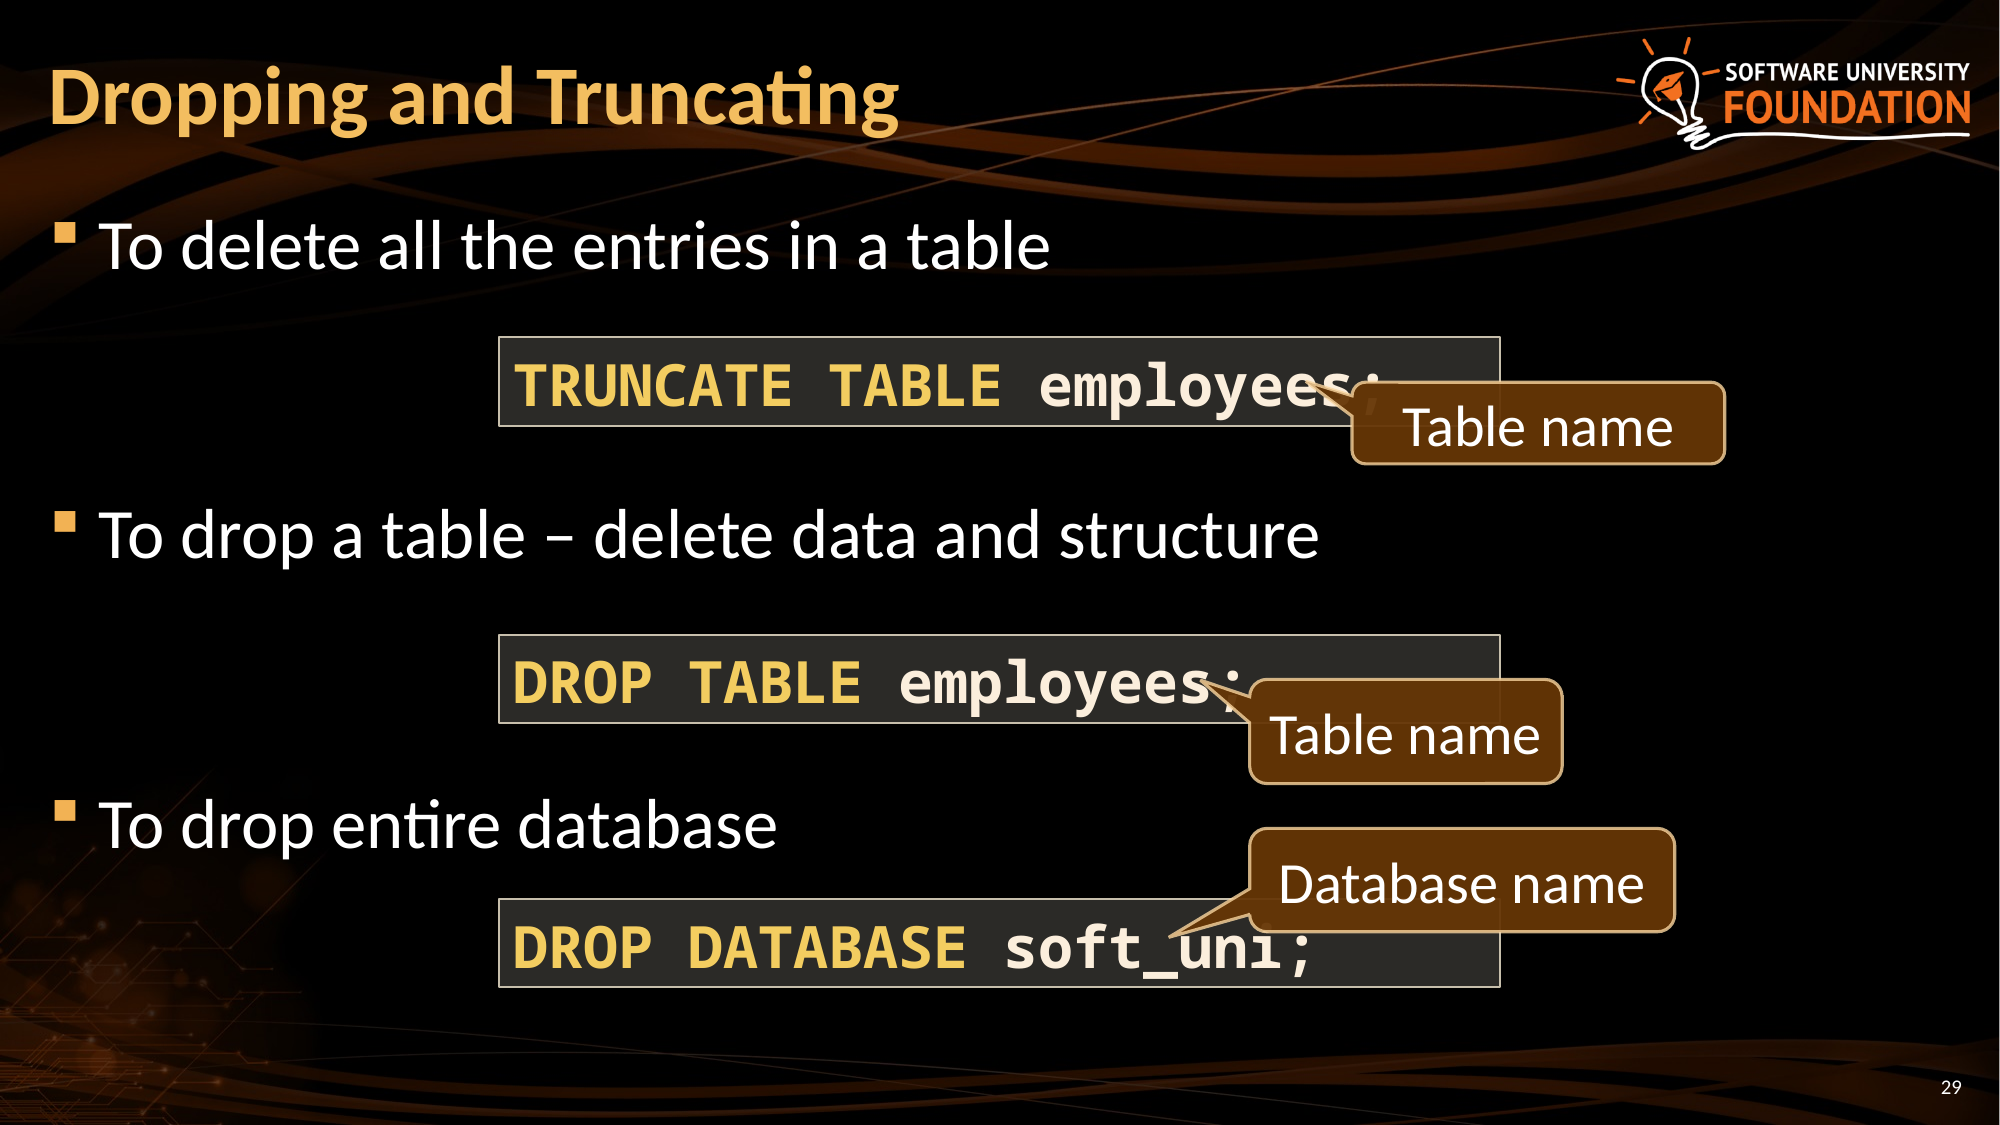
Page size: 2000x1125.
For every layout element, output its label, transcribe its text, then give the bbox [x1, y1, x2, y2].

list To delete all the entries in a table To drop a table – delete data and structure To drop entire database [31, 188, 1968, 1103]
text_box DROP DATABASE soft_uni; [499, 898, 1500, 988]
picture [0, 0, 2000, 1125]
text_box DROP TABLE employees; [499, 634, 1500, 723]
text_box Table name [1199, 678, 1564, 785]
text_box Table name [1305, 380, 1726, 465]
text_box TRUNCATE TABLE employees; [499, 337, 1500, 426]
title Dropping and Truncating [30, 6, 1602, 189]
text_box Database name [1168, 827, 1676, 939]
